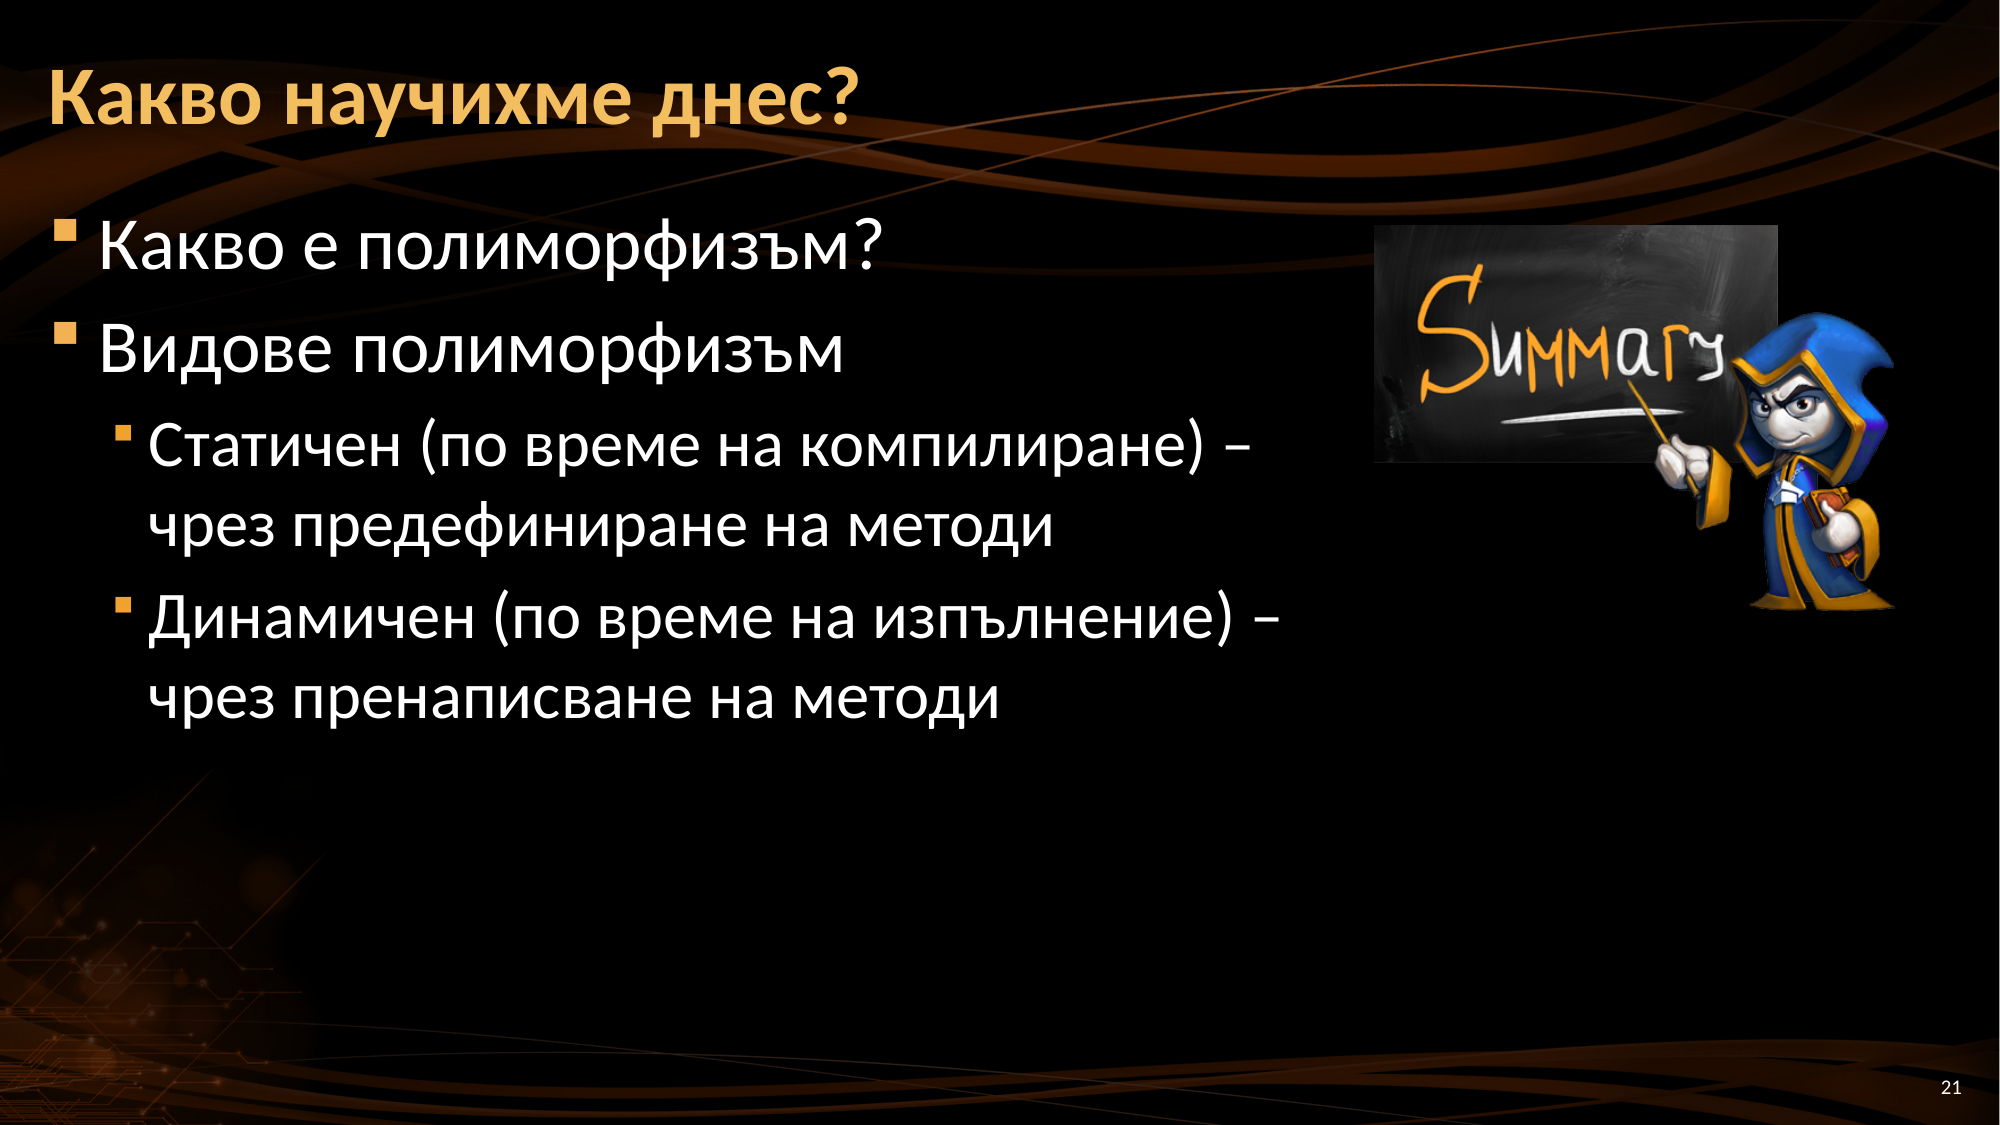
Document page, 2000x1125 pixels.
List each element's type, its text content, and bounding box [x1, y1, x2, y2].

title Какво научихме днес? [30, 6, 1602, 189]
picture [0, 0, 2000, 1125]
list Какво е полиморфизъм? Видове полиморфизъм Статичен (по време на компилиране) – чрез предефиниране на методи Динамичен (по време на изпълнение) – чрез пренаписване на методи [31, 188, 1968, 1103]
